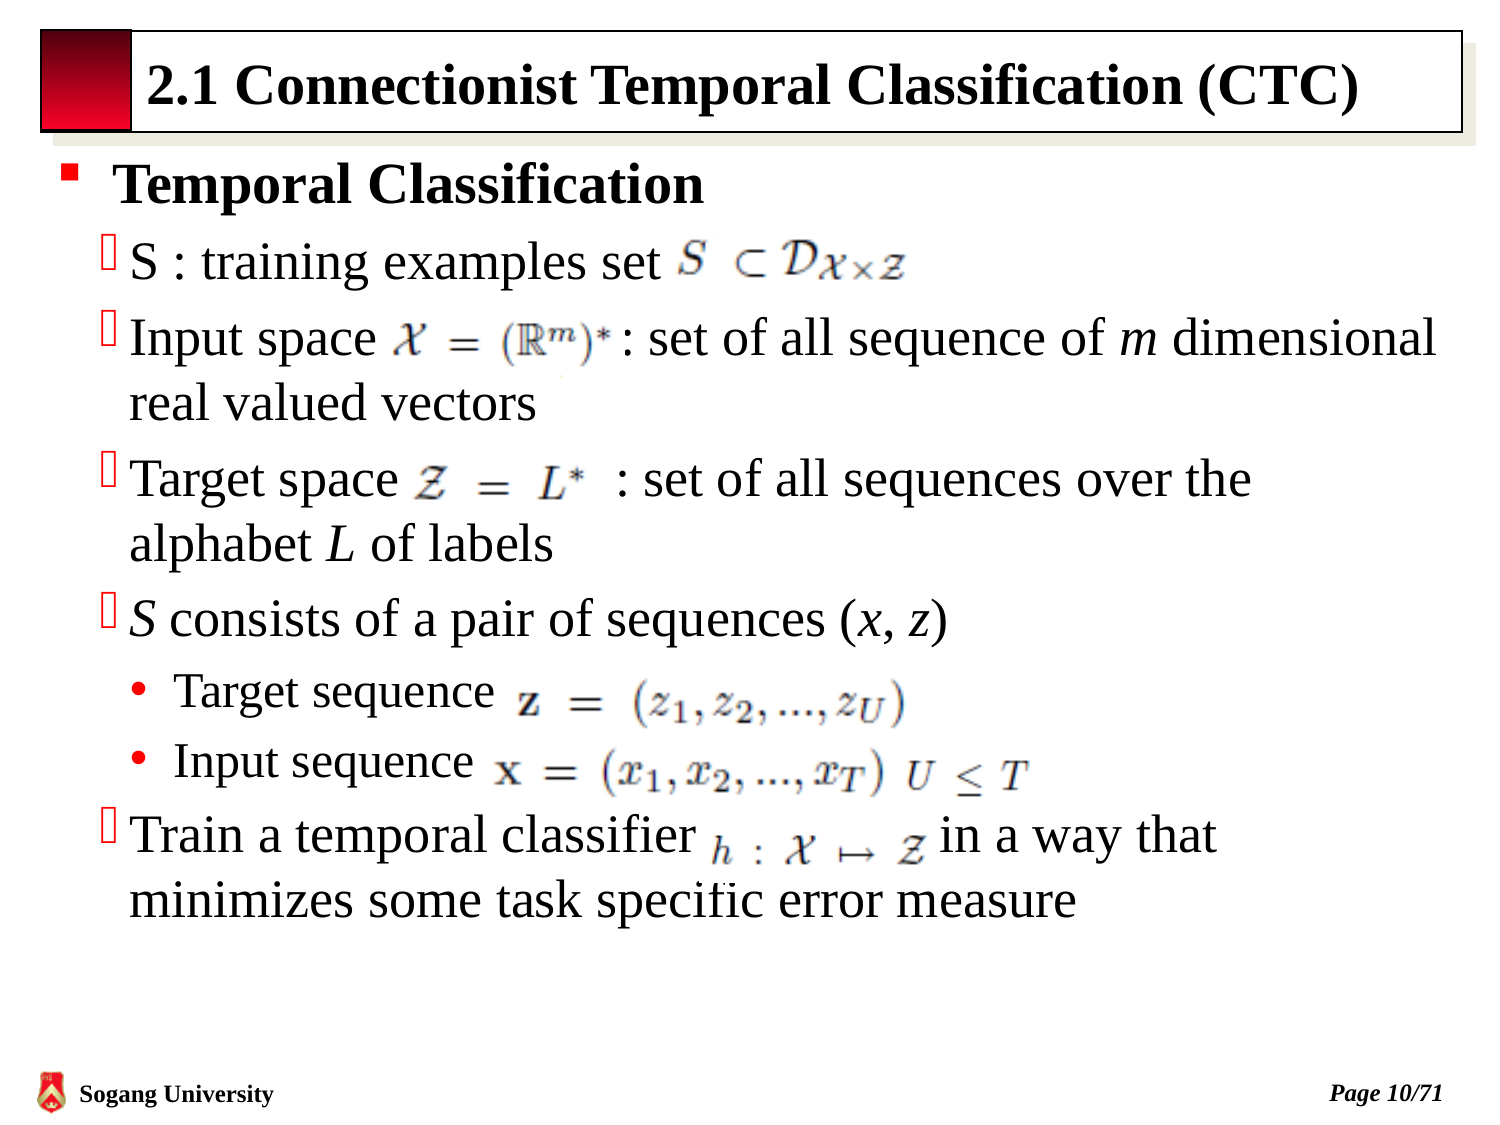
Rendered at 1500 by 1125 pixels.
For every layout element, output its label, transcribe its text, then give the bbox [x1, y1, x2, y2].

picture [511, 677, 911, 733]
list Temporal Classification S : training examples set Input space : set of all sequence of m dimensional real valued vectors Target space : set of all sequences over the alphabet L of labels S consists of a pair of sequences (x, z) Target sequence Input sequence Train a temporal classifier in a way that minimizes some task specific error measure [41, 137, 1459, 1052]
picture [492, 743, 889, 802]
picture [699, 827, 935, 883]
picture [899, 751, 1032, 807]
title 2.1 Connectionist Temporal Classification (CTC) [131, 32, 1462, 131]
picture [35, 1066, 70, 1117]
picture [403, 455, 601, 514]
picture [379, 313, 625, 379]
slide_number Page 9/71 [1253, 1069, 1459, 1125]
picture [672, 231, 922, 302]
